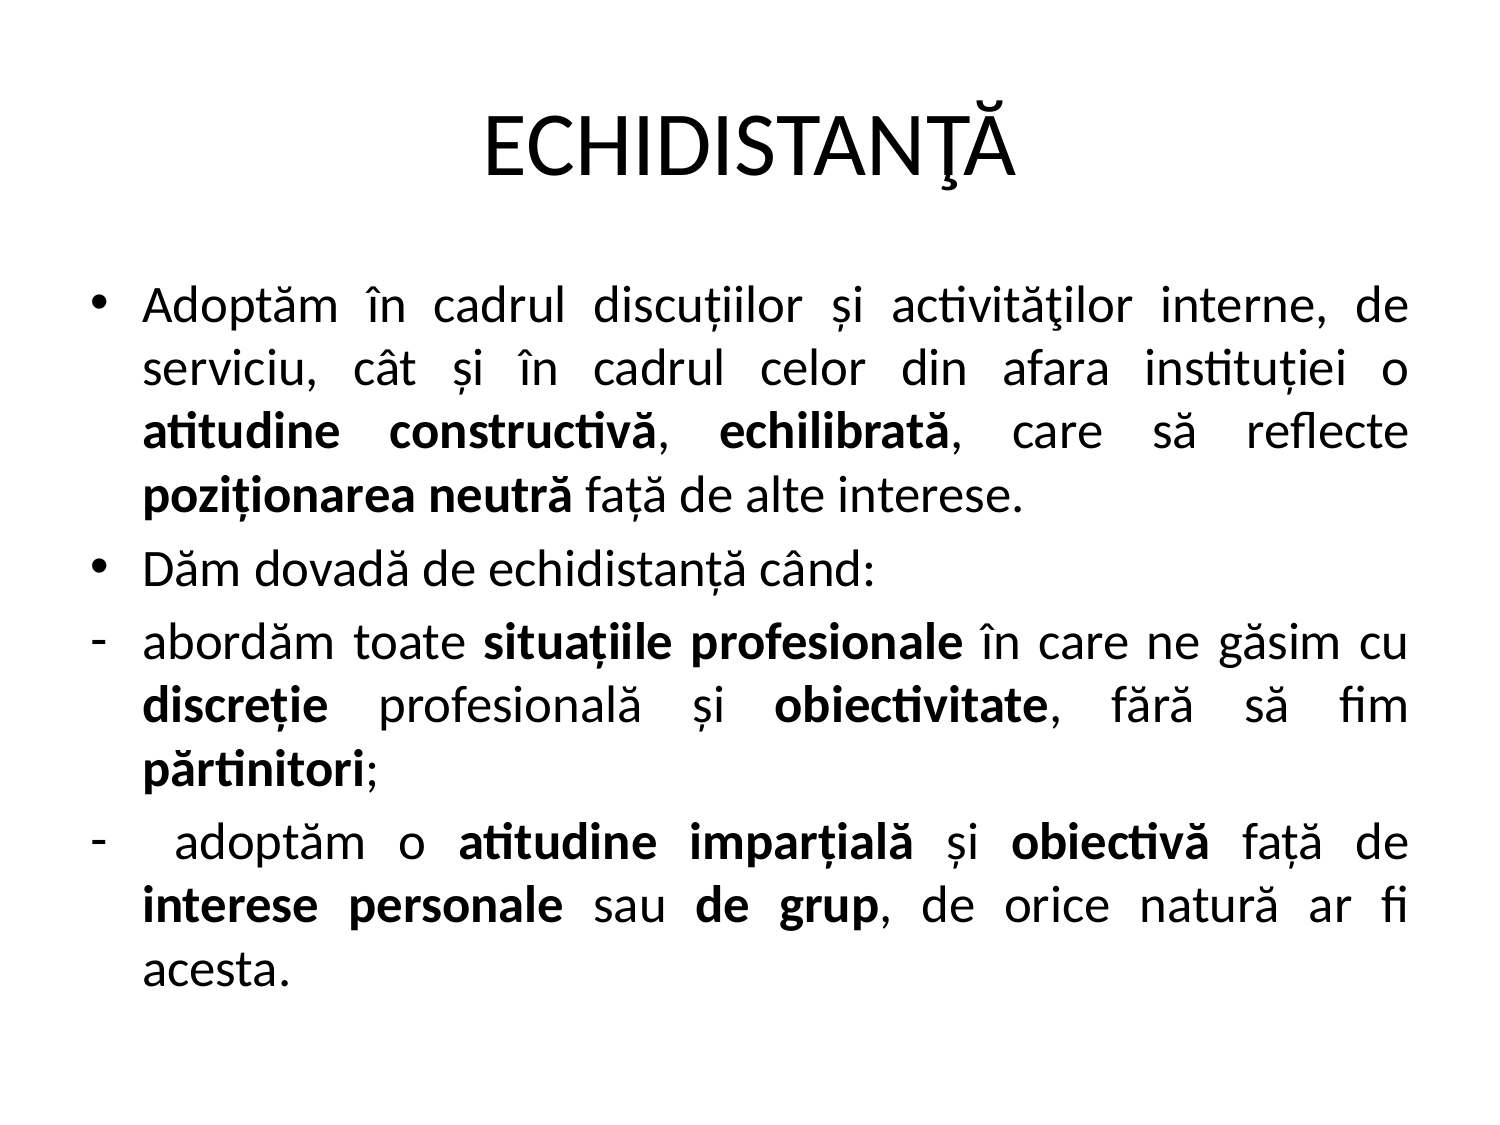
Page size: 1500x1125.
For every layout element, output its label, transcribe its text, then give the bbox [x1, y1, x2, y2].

list Adoptăm în cadrul discuțiilor și activităţilor interne, de serviciu, cât și în cadrul celor din afara instituției o atitudine constructivă, echilibrată, care să reflecte poziționarea neutră față de alte interese. Dăm dovadă de echidistanță când: abordăm toate situațiile profesionale în care ne găsim cu discreție profesională și obiectivitate, fără să fim părtinitori; adoptăm o atitudine imparțială și obiectivă față de interese personale sau de grup, de orice natură ar fi acesta. [75, 262, 1425, 1005]
title ECHIDISTANŢĂ [75, 45, 1425, 233]
